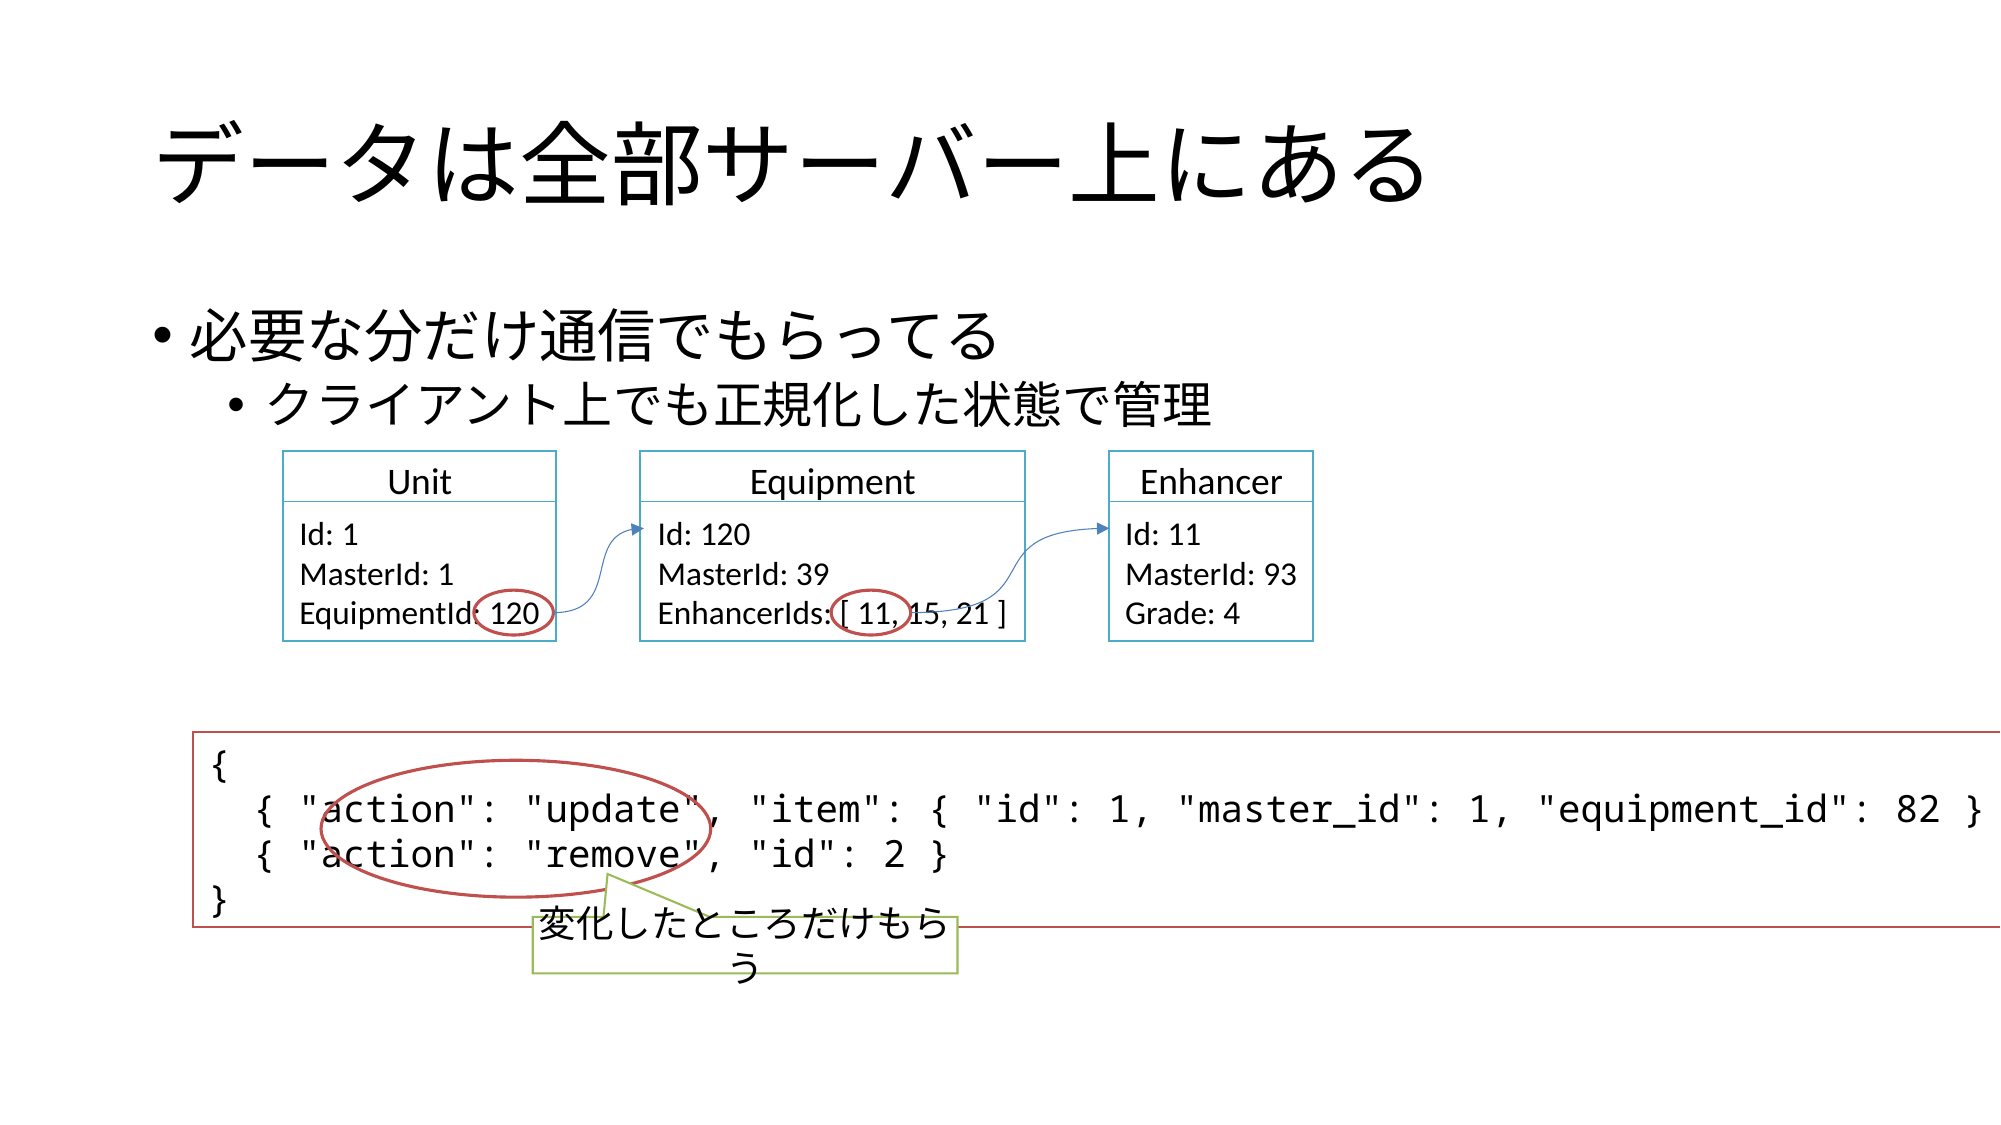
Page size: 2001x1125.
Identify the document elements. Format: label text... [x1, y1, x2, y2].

text_box Id: 1 MasterId: 1 EquipmentId: 120 [284, 504, 555, 639]
text_box [319, 759, 712, 899]
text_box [910, 528, 1110, 613]
text_box { { "action": "update", "item": { "id": 1, "master_id": 1, "equipment_id": 82 } }, { "action": "remove", "id": 2 } } [192, 731, 2000, 928]
title データは全部サーバー上にある [137, 59, 1863, 278]
text_box 変化したところだけもらう [531, 872, 959, 975]
text_box [472, 589, 555, 637]
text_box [1109, 451, 1314, 641]
list 必要な分だけ通信でもらってる クライアント上でも正規化した状態で管理 差分更新 [137, 299, 1863, 1014]
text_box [553, 528, 644, 613]
text_box Unit [282, 450, 557, 642]
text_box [640, 451, 1026, 641]
